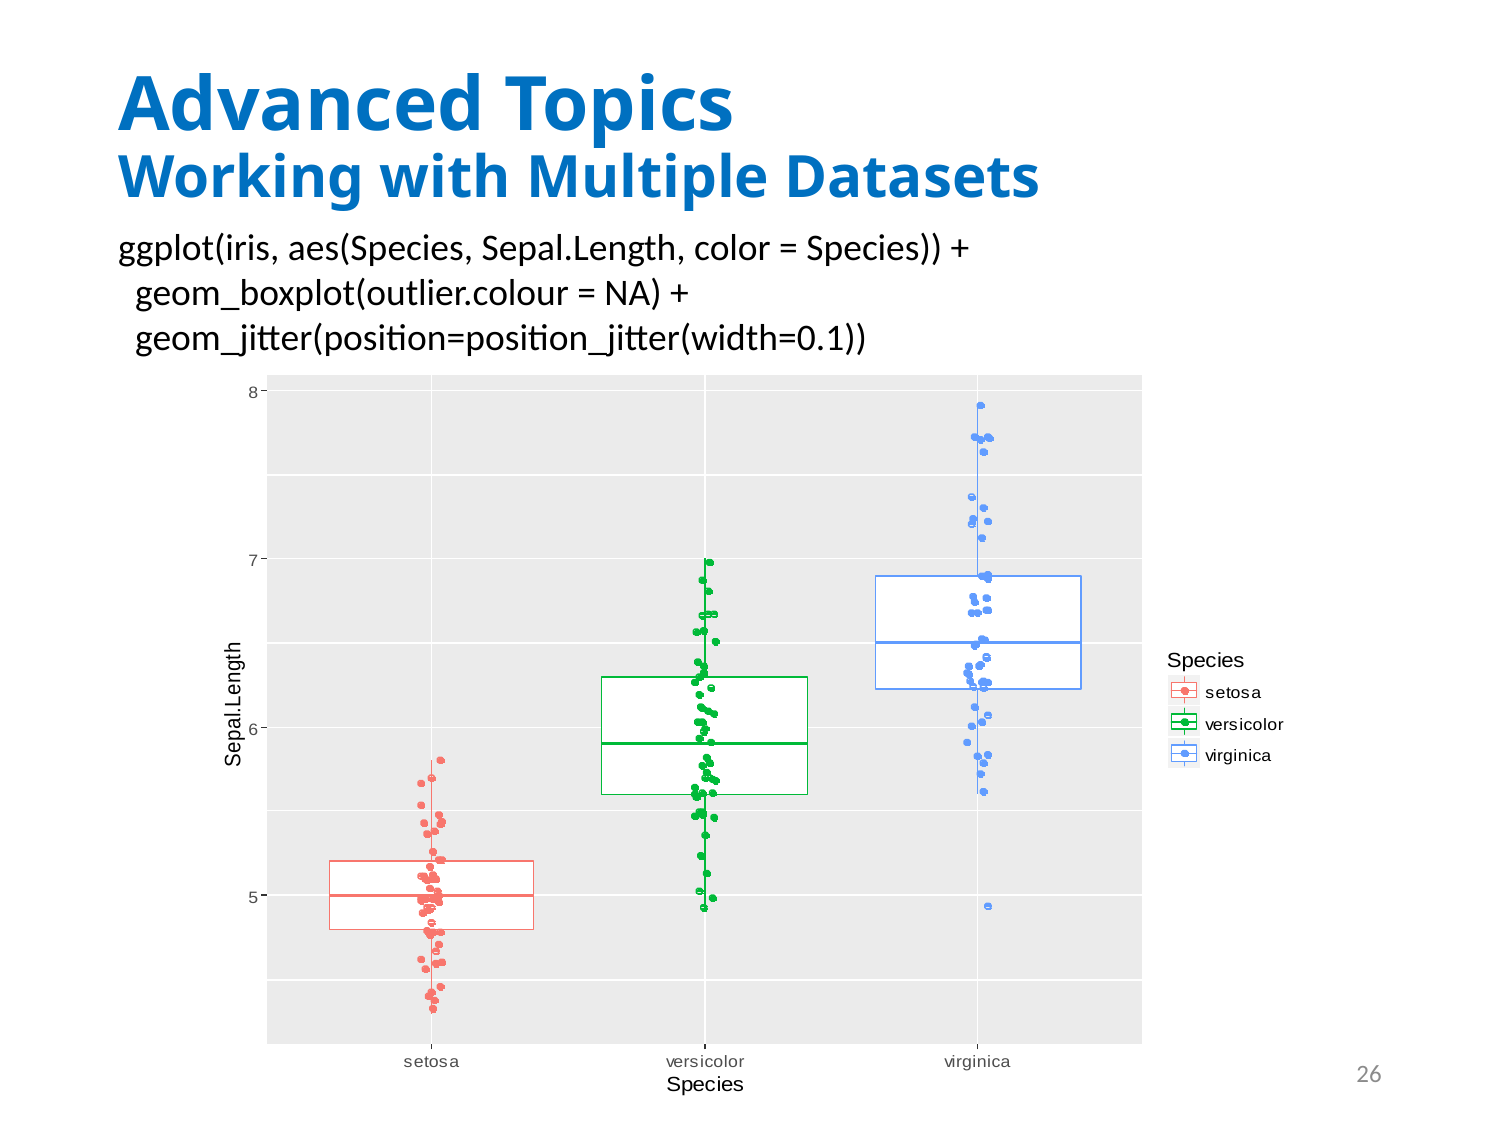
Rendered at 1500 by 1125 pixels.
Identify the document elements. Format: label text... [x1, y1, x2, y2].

slide_number 26 [1320, 1042, 1397, 1103]
title Advanced Topics Working with Multiple Datasets [103, 29, 1397, 247]
text_box ggplot(iris, aes(Species, Sepal.Length, color = Species)) + geom_boxplot(outlier.colour = NA) + geom_jitter(position=position_jitter(width=0.1)) [103, 215, 1350, 366]
picture [206, 365, 1320, 1103]
